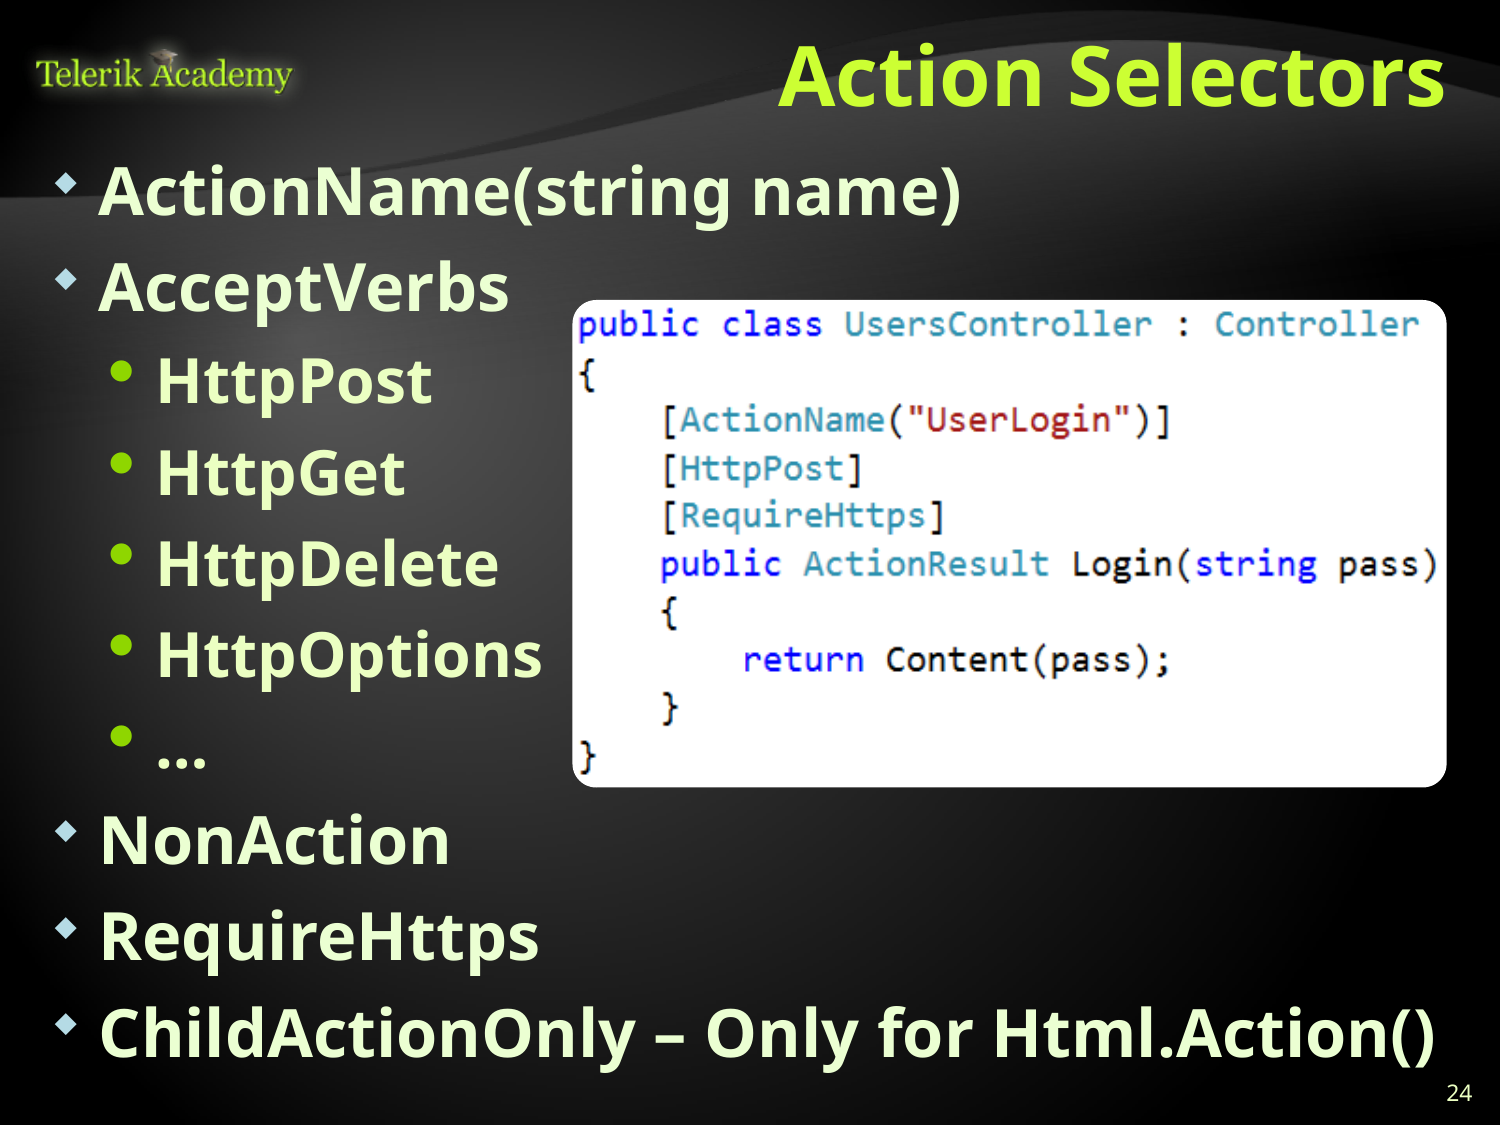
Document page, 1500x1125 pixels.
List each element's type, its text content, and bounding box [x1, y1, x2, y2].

list ActionName(string name) AcceptVerbs HttpPost HttpGet HttpDelete HttpOptions … NonAction RequireHttps ChildActionOnly – Only for Html.Action() [37, 137, 1463, 1088]
title Action Selectors [300, 12, 1463, 137]
slide_number 24 [1412, 1074, 1488, 1113]
picture [0, 0, 1500, 1125]
